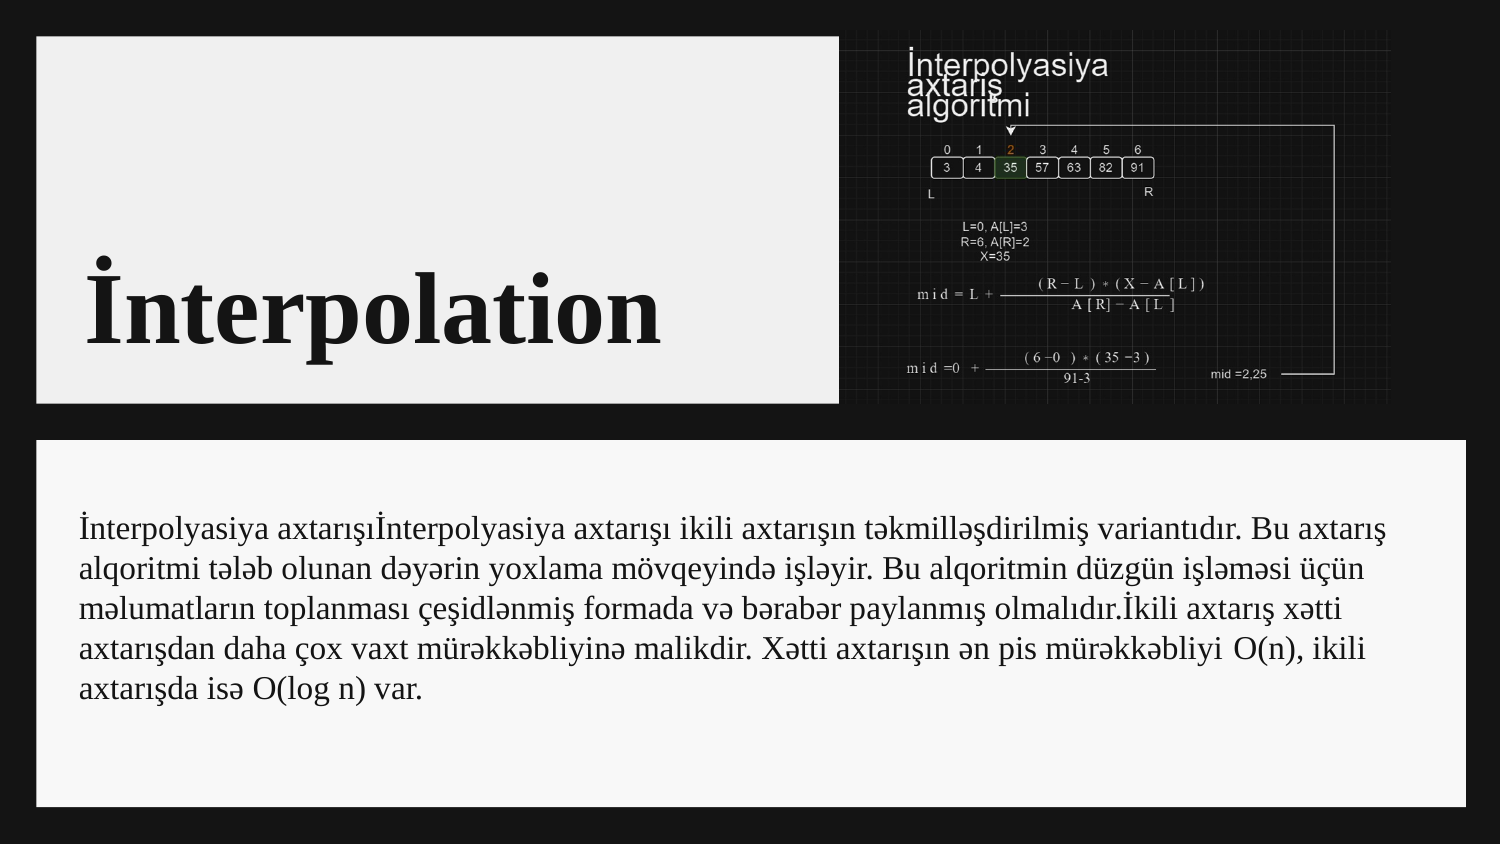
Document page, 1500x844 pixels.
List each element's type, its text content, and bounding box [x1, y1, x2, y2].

picture [839, 29, 1391, 405]
list İnterpolyasiya axtarışıİnterpolyasiya axtarışı ikili axtarışın təkmilləşdirilmiş variantıdır. Bu axtarış alqoritmi tələb olunan dəyərin yoxlama mövqeyində işləyir. Bu alqoritmin düzgün işləməsi üçün məlumatların toplanması çeşidlənmiş formada və bərabər paylanmış olmalıdır.İkili axtarış xətti axtarışdan daha çox vaxt mürəkkəbliyinə malikdir. Xətti axtarışın ən pis mürəkkəbliyi Ο(n), ikili axtarışda isə Ο(log n) var. [55, 498, 1445, 731]
title İnterpolation [84, 223, 686, 362]
